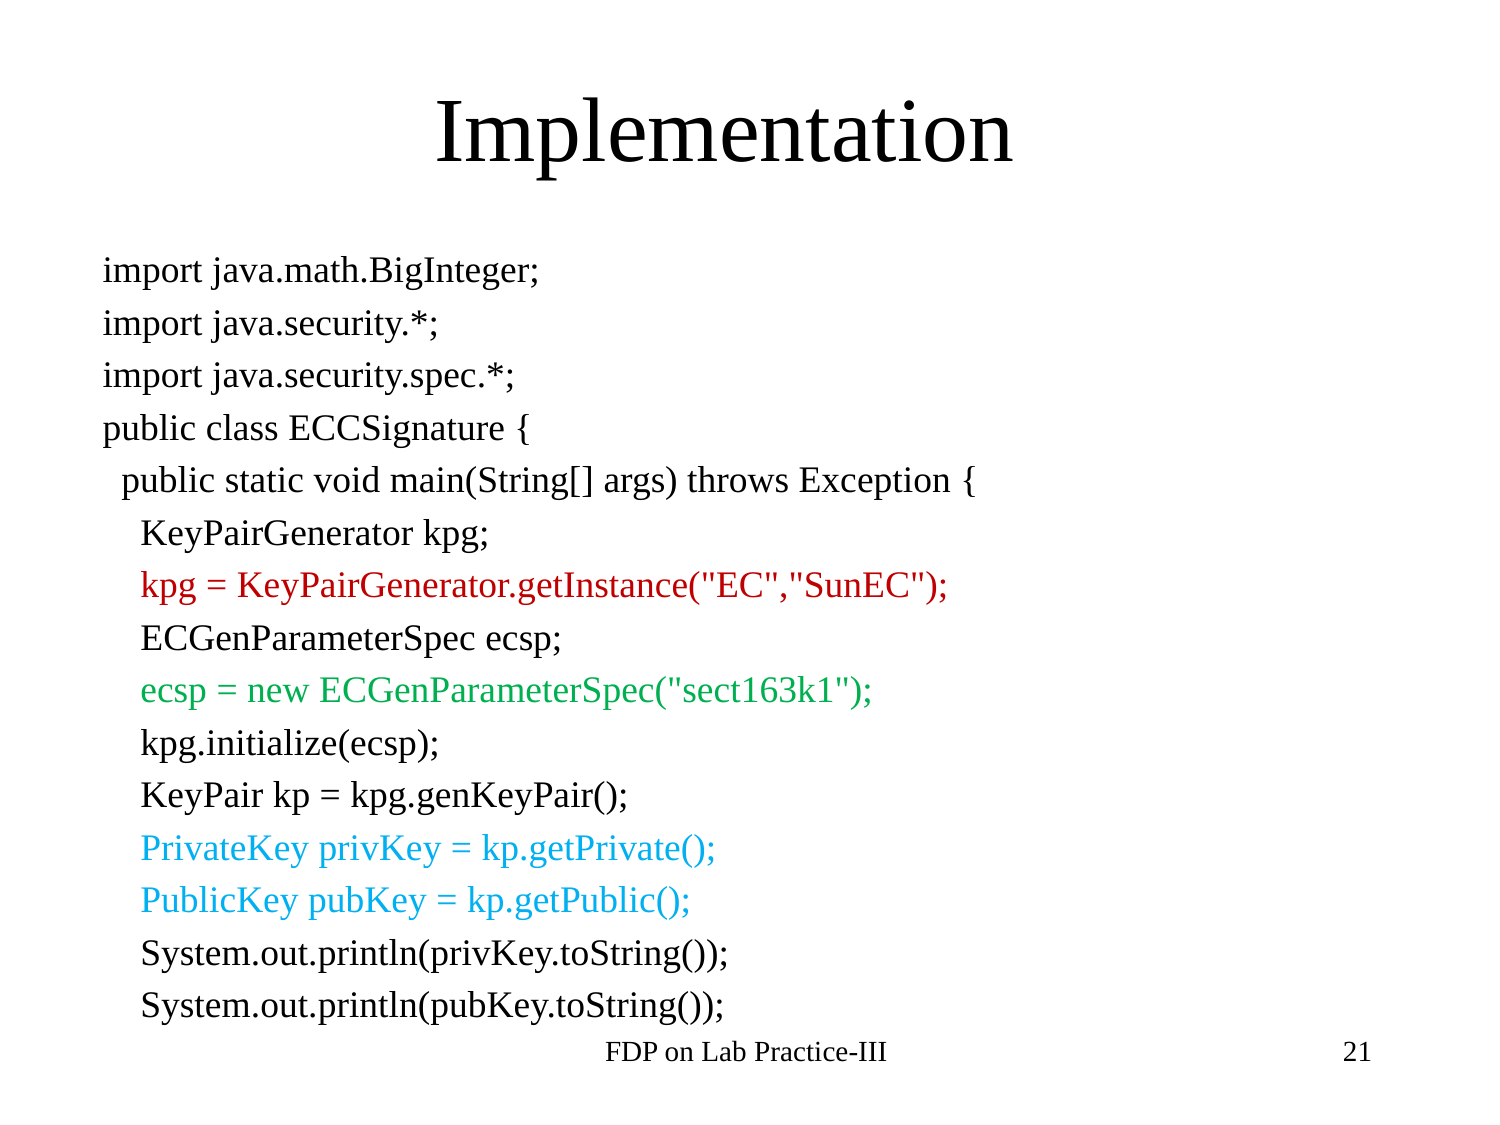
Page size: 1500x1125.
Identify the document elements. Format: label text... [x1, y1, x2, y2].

text_box ‹#› [1074, 1024, 1388, 1100]
list import java.math.BigInteger; import java.security.*; import java.security.spec.*; public class ECCSignature { public static void main(String[] args) throws Exception { KeyPairGenerator kpg; kpg = KeyPairGenerator.getInstance("EC","SunEC"); ECGenParameterSpec ecsp; ecsp = new ECGenParameterSpec("sect163k1"); kpg.initialize(ecsp); KeyPair kp = kpg.genKeyPair(); PrivateKey privKey = kp.getPrivate(); PublicKey pubKey = kp.getPublic(); System.out.println(privKey.toString()); System.out.println(pubKey.toString()); [87, 237, 1363, 913]
title Implementation [87, 31, 1363, 219]
text_box FDP on Lab Practice-III [512, 1024, 988, 1100]
